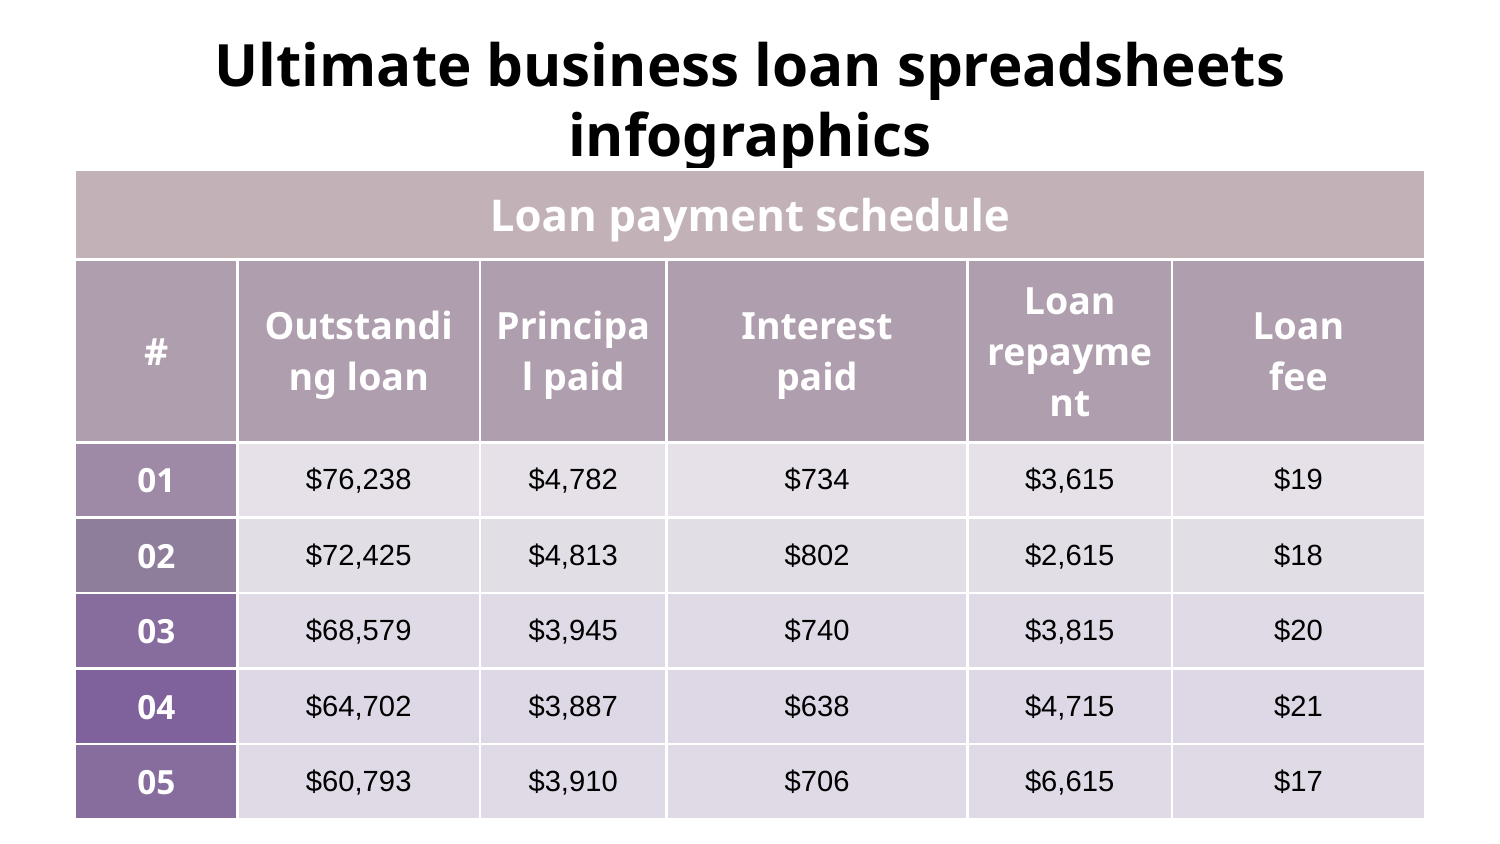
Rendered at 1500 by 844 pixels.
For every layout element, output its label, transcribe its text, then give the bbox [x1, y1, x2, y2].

table_cell 04 [76, 670, 236, 743]
table_cell $802 [668, 519, 966, 592]
table_cell $72,425 [239, 519, 479, 592]
table_cell 02 [76, 519, 236, 592]
table_cell $638 [668, 670, 966, 743]
table_cell $60,793 [239, 745, 479, 818]
table_cell 05 [76, 745, 236, 818]
table_cell $2,615 [969, 519, 1171, 592]
table_cell $76,238 [239, 444, 479, 516]
table_cell $21 [1173, 670, 1424, 743]
table_cell $20 [1173, 594, 1424, 667]
table_cell Loan repayment [969, 261, 1171, 441]
table_cell $734 [668, 444, 966, 516]
table_cell $3,910 [481, 745, 665, 818]
table_cell $4,813 [481, 519, 665, 592]
table_cell $4,782 [481, 444, 665, 516]
table_cell $3,615 [969, 444, 1171, 516]
table_cell $17 [1173, 745, 1424, 818]
table_header Loan payment schedule [76, 171, 1424, 258]
table_cell $706 [668, 745, 966, 818]
table_cell $3,815 [969, 594, 1171, 667]
table_cell $19 [1173, 444, 1424, 516]
title Ultimate business loan spreadsheets infographics [75, 67, 1425, 129]
table_cell $68,579 [239, 594, 479, 667]
table_cell $64,702 [239, 670, 479, 743]
table_cell Outstanding loan [239, 261, 479, 441]
table_cell Principal paid [481, 261, 665, 441]
table_cell $740 [668, 594, 966, 667]
table_cell $18 [1173, 519, 1424, 592]
table_cell $3,945 [481, 594, 665, 667]
table_cell $3,887 [481, 670, 665, 743]
table_cell # [76, 261, 236, 441]
table_cell Interest paid [668, 261, 966, 441]
table_cell $6,615 [969, 745, 1171, 818]
table_cell 01 [76, 444, 236, 516]
table_cell $4,715 [969, 670, 1171, 743]
table_cell 03 [76, 594, 236, 667]
table_cell Loan fee [1173, 261, 1424, 441]
